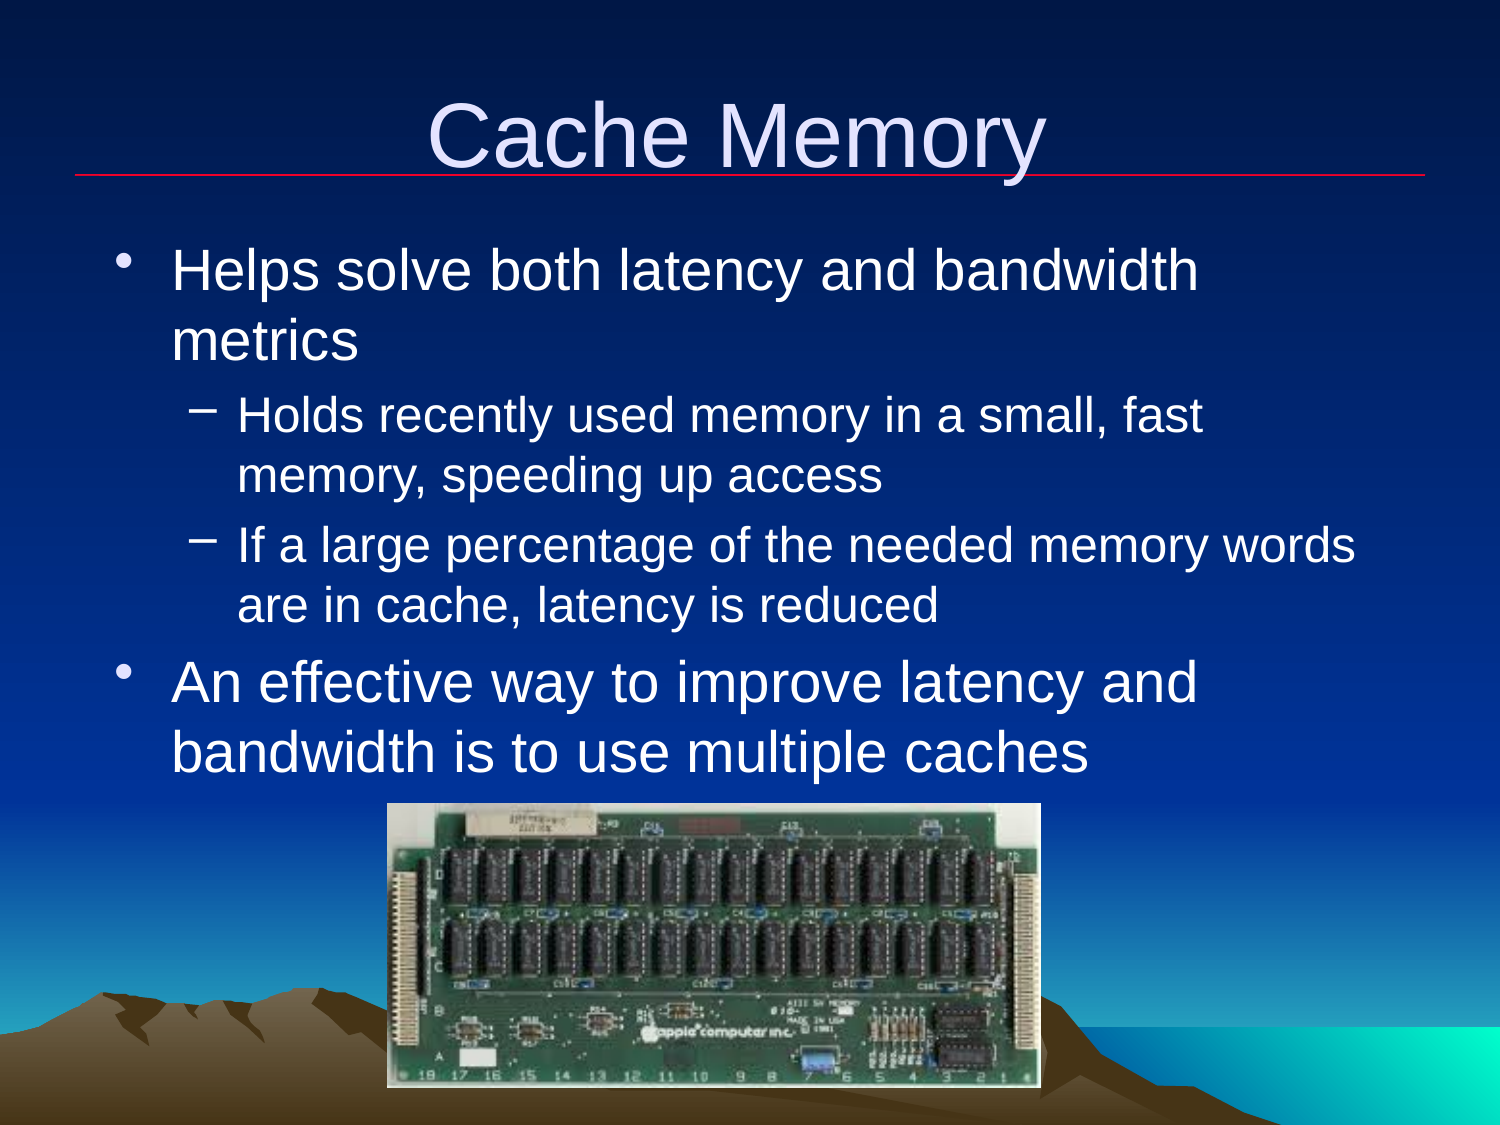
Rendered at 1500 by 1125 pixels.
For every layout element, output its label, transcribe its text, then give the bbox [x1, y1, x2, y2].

list Helps solve both latency and bandwidth metrics Holds recently used memory in a small, fast memory, speeding up access If a large percentage of the needed memory words are in cache, latency is reduced An effective way to improve latency and bandwidth is to use multiple caches [99, 224, 1401, 901]
picture [387, 802, 1041, 1088]
title Cache Memory [99, 37, 1376, 224]
